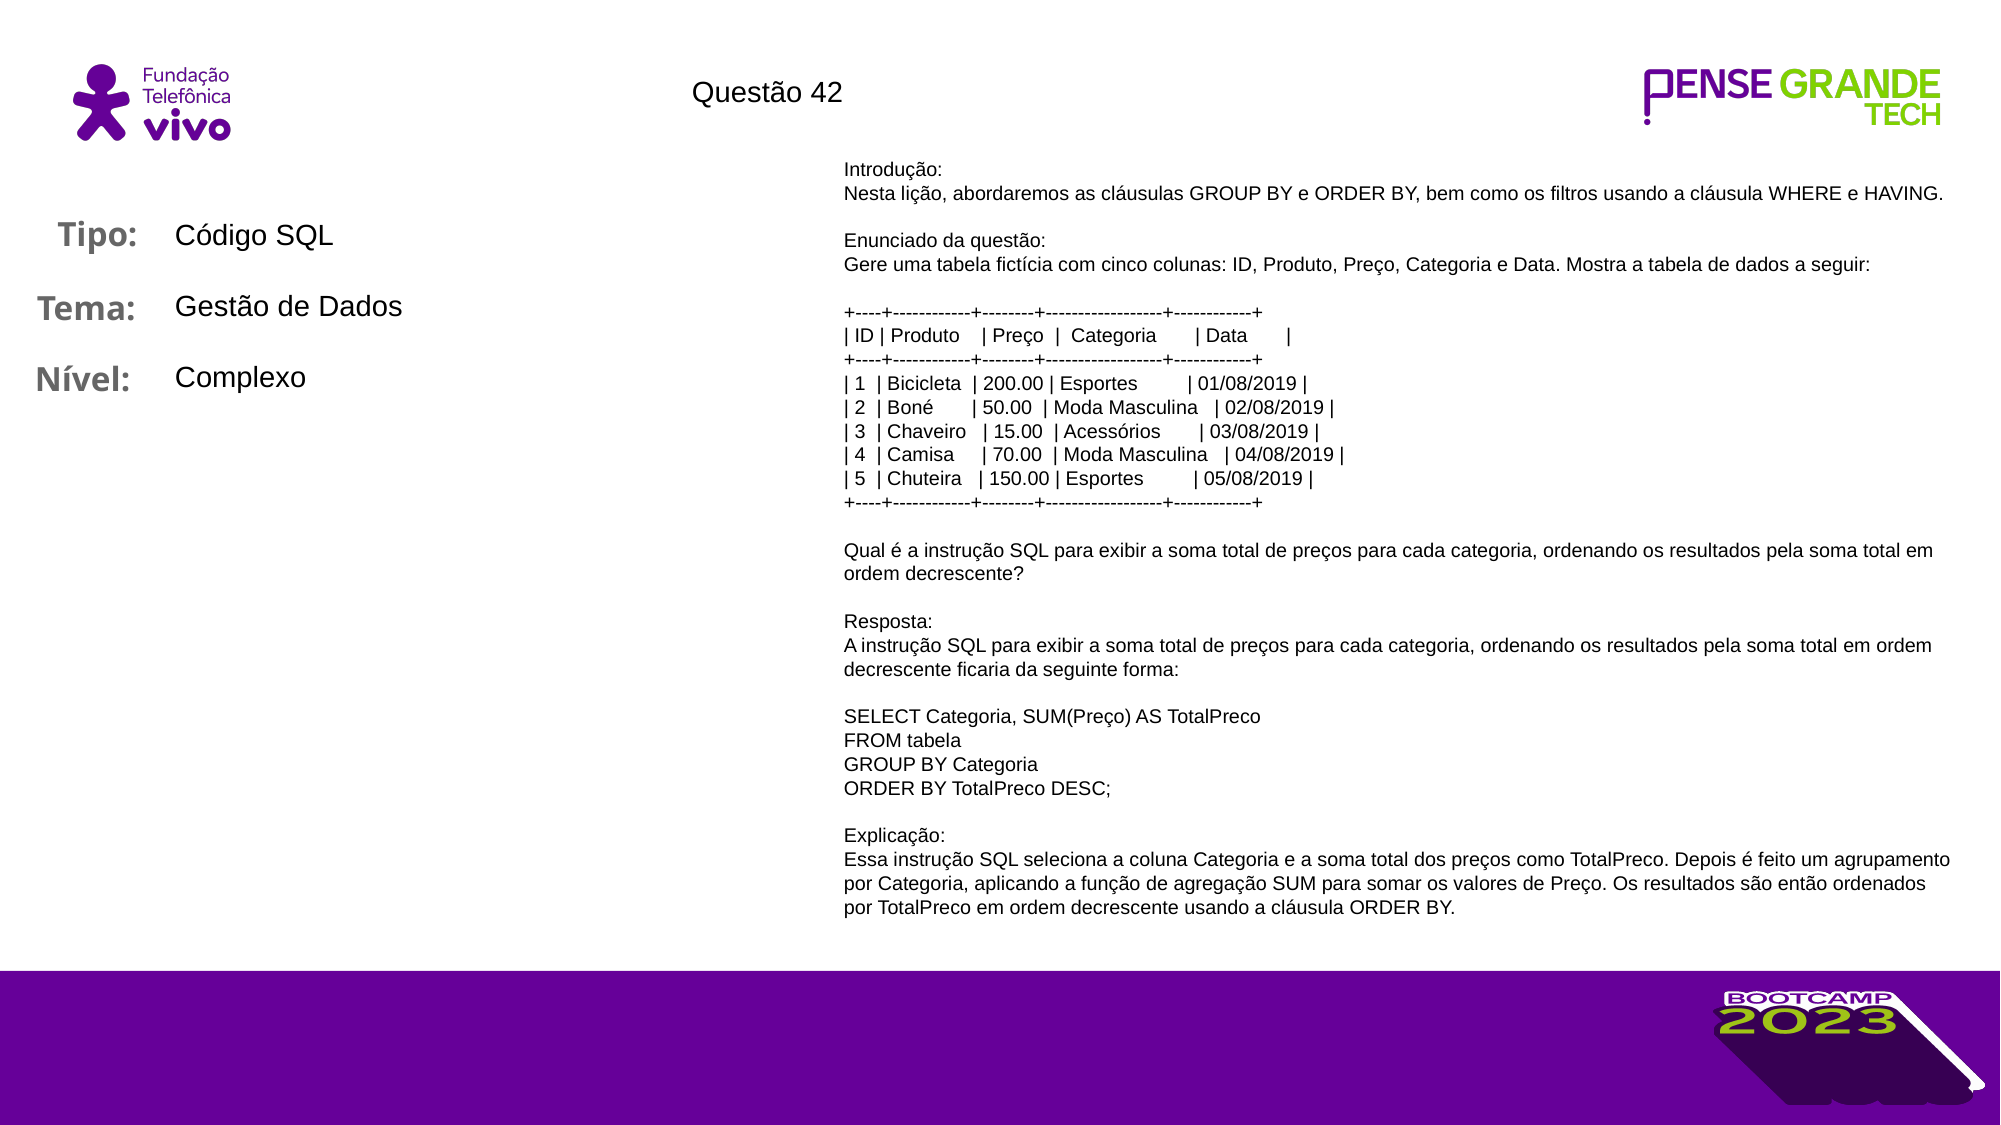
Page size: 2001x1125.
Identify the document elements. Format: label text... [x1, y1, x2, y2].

text_box Questão 42 [677, 65, 1131, 116]
text_box Introdução: Nesta lição, abordaremos as cláusulas GROUP BY e ORDER BY, bem como os filtros usando a cláusula WHERE e HAVING. Enunciado da questão: Gere uma tabela fictícia com cinco colunas: ID, Produto, Preço, Categoria e Data. Mostra a tabela de dados a seguir: +----+------------+--------+------------------+------------+ | ID | Produto | Preço | Categoria | Data | +----+------------+--------+------------------+------------+ | 1 | Bicicleta | 200.00 | Esportes | 01/08/2019 | | 2 | Boné | 50.00 | Moda Masculina | 02/08/2019 | | 3 | Chaveiro | 15.00 | Acessórios | 03/08/2019 | | 4 | Camisa | 70.00 | Moda Masculina | 04/08/2019 | | 5 | Chuteira | 150.00 | Esportes | 05/08/2019 | +----+------------+--------+------------------+------------+ Qual é a instrução SQL para exibir a soma total de preços para cada categoria, ordenando os resultados pela soma total em ordem decrescente? Resposta: A instrução SQL para exibir a soma total de preços para cada categoria, ordenando os resultados pela soma total em ordem decrescente ficaria da seguinte forma: SELECT Categoria, SUM(Preço) AS TotalPreco FROM tabela GROUP BY Categoria ORDER BY TotalPreco DESC; Explicação: Essa instrução SQL seleciona a coluna Categoria e a soma total dos preços como TotalPreco. Depois é feito um agrupamento por Categoria, aplicando a função de agregação SUM para somar os valores de Preço. Os resultados são então ordenados por TotalPreco em ordem decrescente usando a cláusula ORDER BY. [829, 148, 1970, 951]
text_box Nível: [20, 350, 146, 406]
picture [67, 56, 237, 150]
picture [1614, 0, 1970, 198]
picture [1713, 991, 1985, 1105]
text_box Tema: [22, 279, 151, 335]
text_box [0, 970, 2000, 1125]
text_box Gestão de Dados [160, 279, 830, 330]
text_box Código SQL [160, 208, 830, 259]
text_box Tipo: [42, 206, 153, 261]
text_box Complexo [160, 350, 830, 401]
